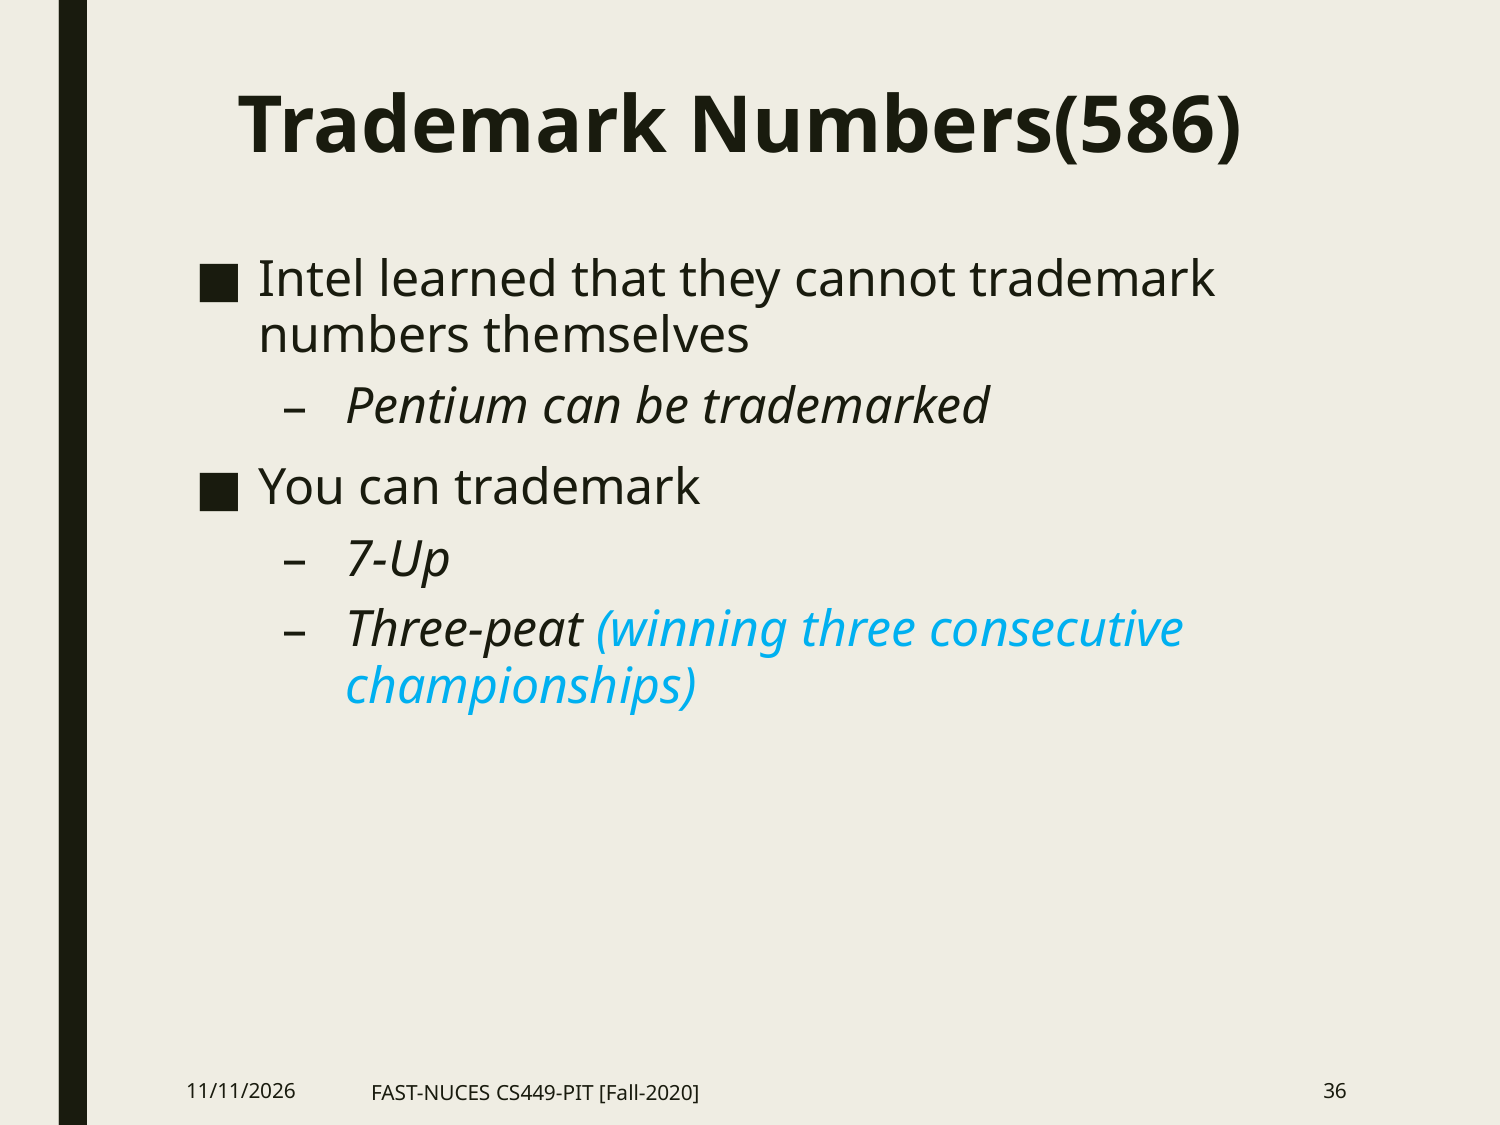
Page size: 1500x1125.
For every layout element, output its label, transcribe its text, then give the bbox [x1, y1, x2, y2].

footer FAST-NUCES CS449-PIT [Fall-2020] [355, 1058, 1129, 1125]
slide_number 36 [1165, 1058, 1362, 1125]
title Trademark Numbers(586) [167, 78, 1314, 179]
list Intel learned that they cannot trademark numbers themselves Pentium can be trademarked You can trademark 7-Up Three-peat (winning three consecutive championships) [180, 243, 1362, 831]
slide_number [171, 1058, 320, 1125]
